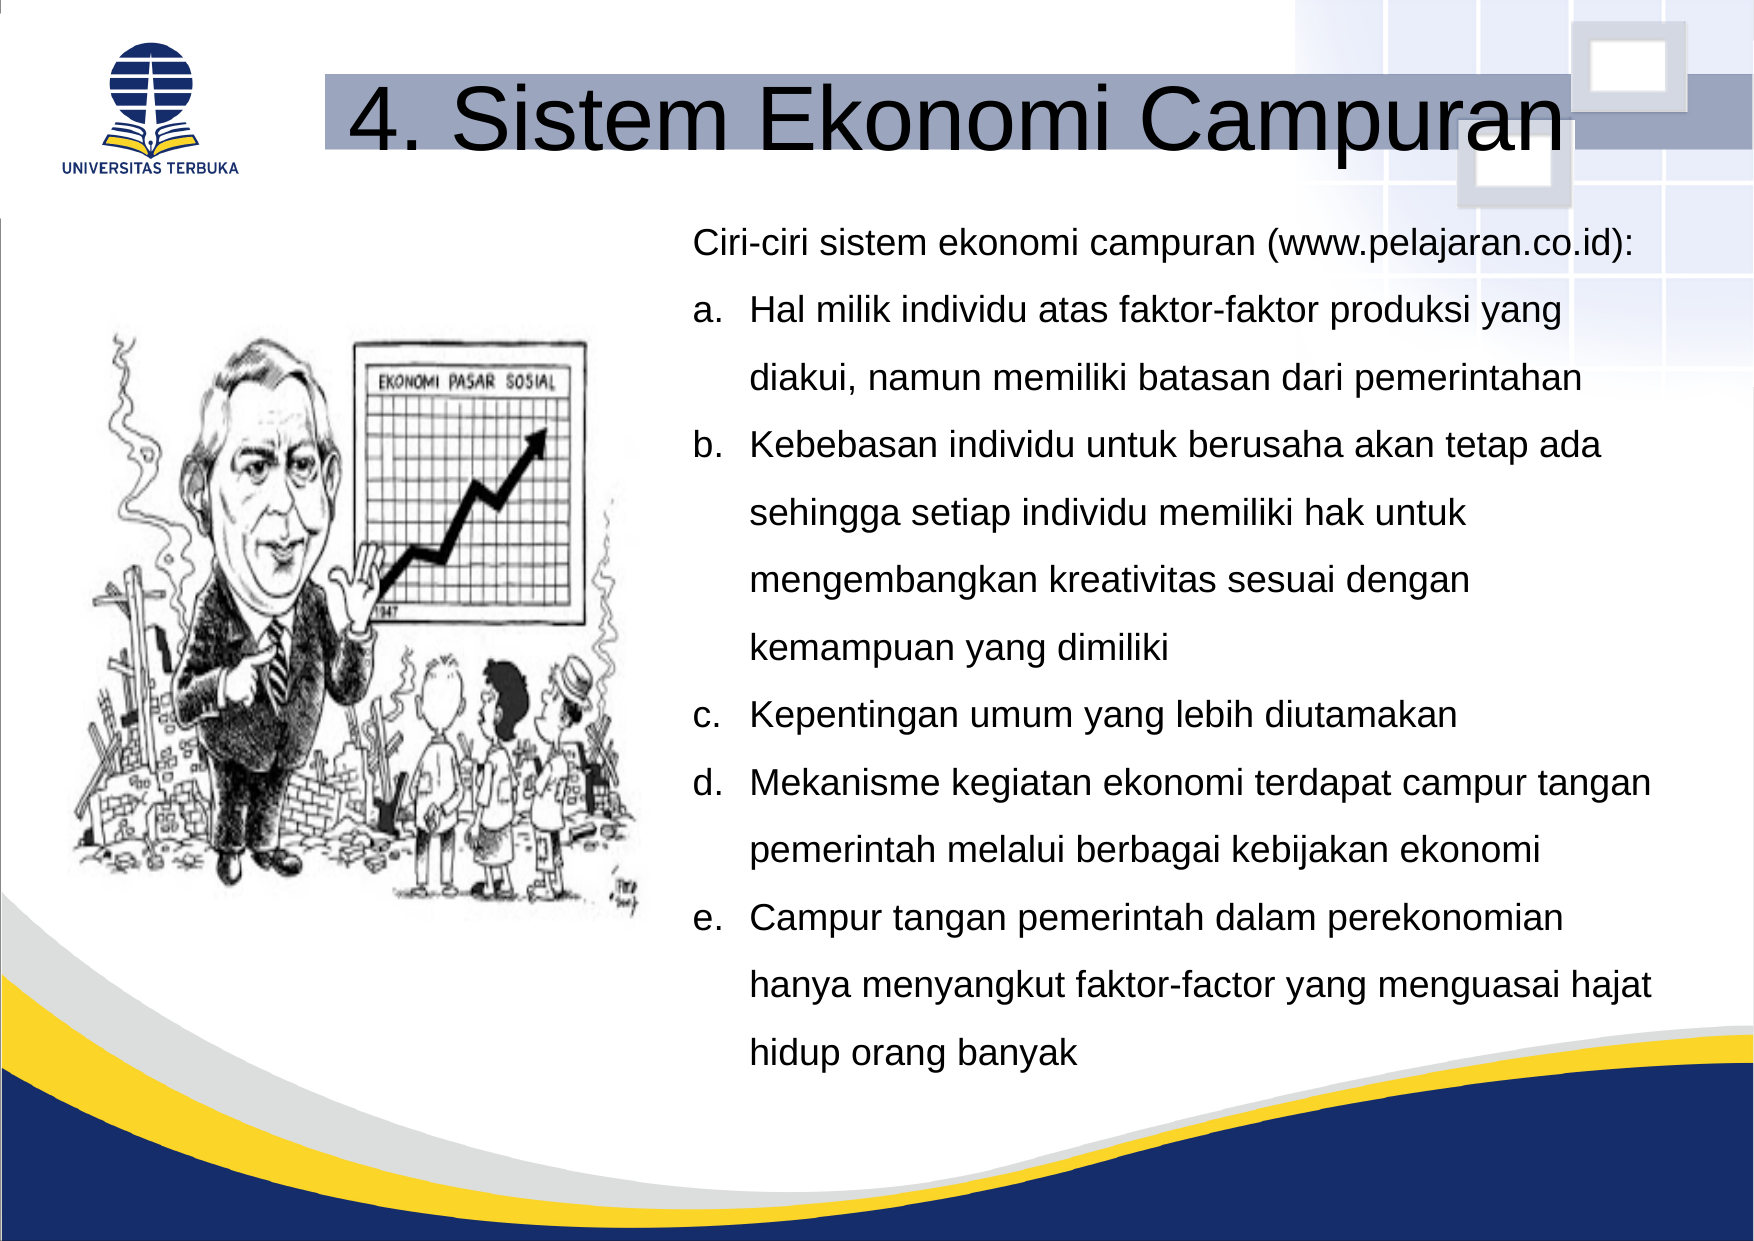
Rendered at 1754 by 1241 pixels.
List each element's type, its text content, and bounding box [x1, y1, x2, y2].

text_box 4. Sistem Ekonomi Campuran [334, 51, 1635, 177]
list Ciri-ciri sistem ekonomi campuran (www.pelajaran.co.id): Hal milik individu atas faktor-faktor produksi yang diakui, namun memiliki batasan dari pemerintahan Kebebasan individu untuk berusaha akan tetap ada sehingga setiap individu memiliki hak untuk mengembangkan kreativitas sesuai dengan kemampuan yang dimiliki Kepentingan umum yang lebih diutamakan Mekanisme kegiatan ekonomi terdapat campur tangan pemerintah melalui berbagai kebijakan ekonomi Campur tangan pemerintah dalam perekonomian hanya menyangkut faktor-factor yang menguasai hajat hidup orang banyak [676, 186, 1686, 1172]
picture [0, 0, 1754, 1241]
